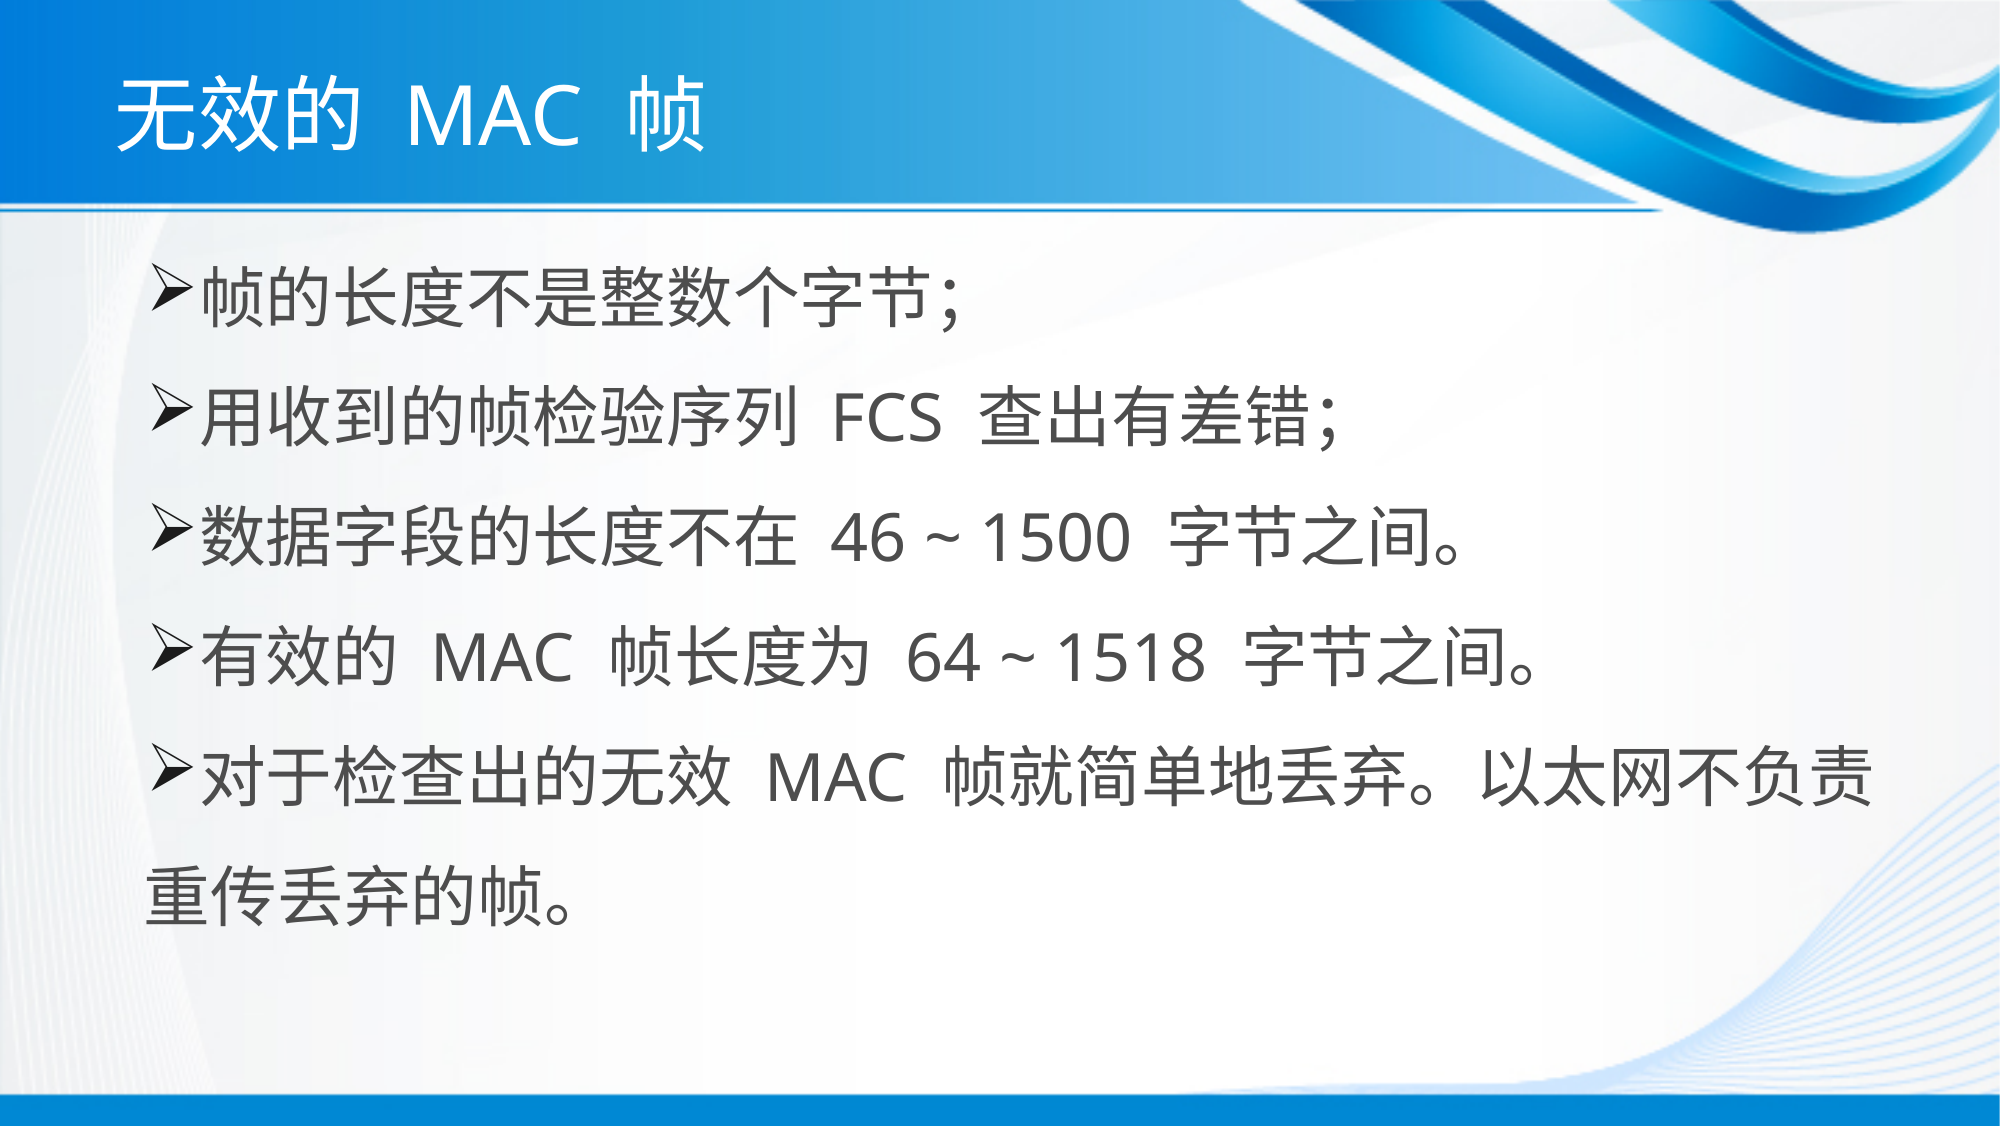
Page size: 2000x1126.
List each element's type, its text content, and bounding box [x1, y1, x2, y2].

list 帧的长度不是整数个字节； 用收到的帧检验序列 FCS 查出有差错； 数据字段的长度不在 46 ~ 1500 字节之间。 有效的 MAC 帧长度为 64 ~ 1518 字节之间。 对于检查出的无效 MAC 帧就简单地丢弃。以太网不负责重传丢弃的帧。 [72, 207, 1927, 1011]
picture [0, 0, 2000, 1126]
title 无效的 MAC 帧 [99, 45, 1900, 180]
